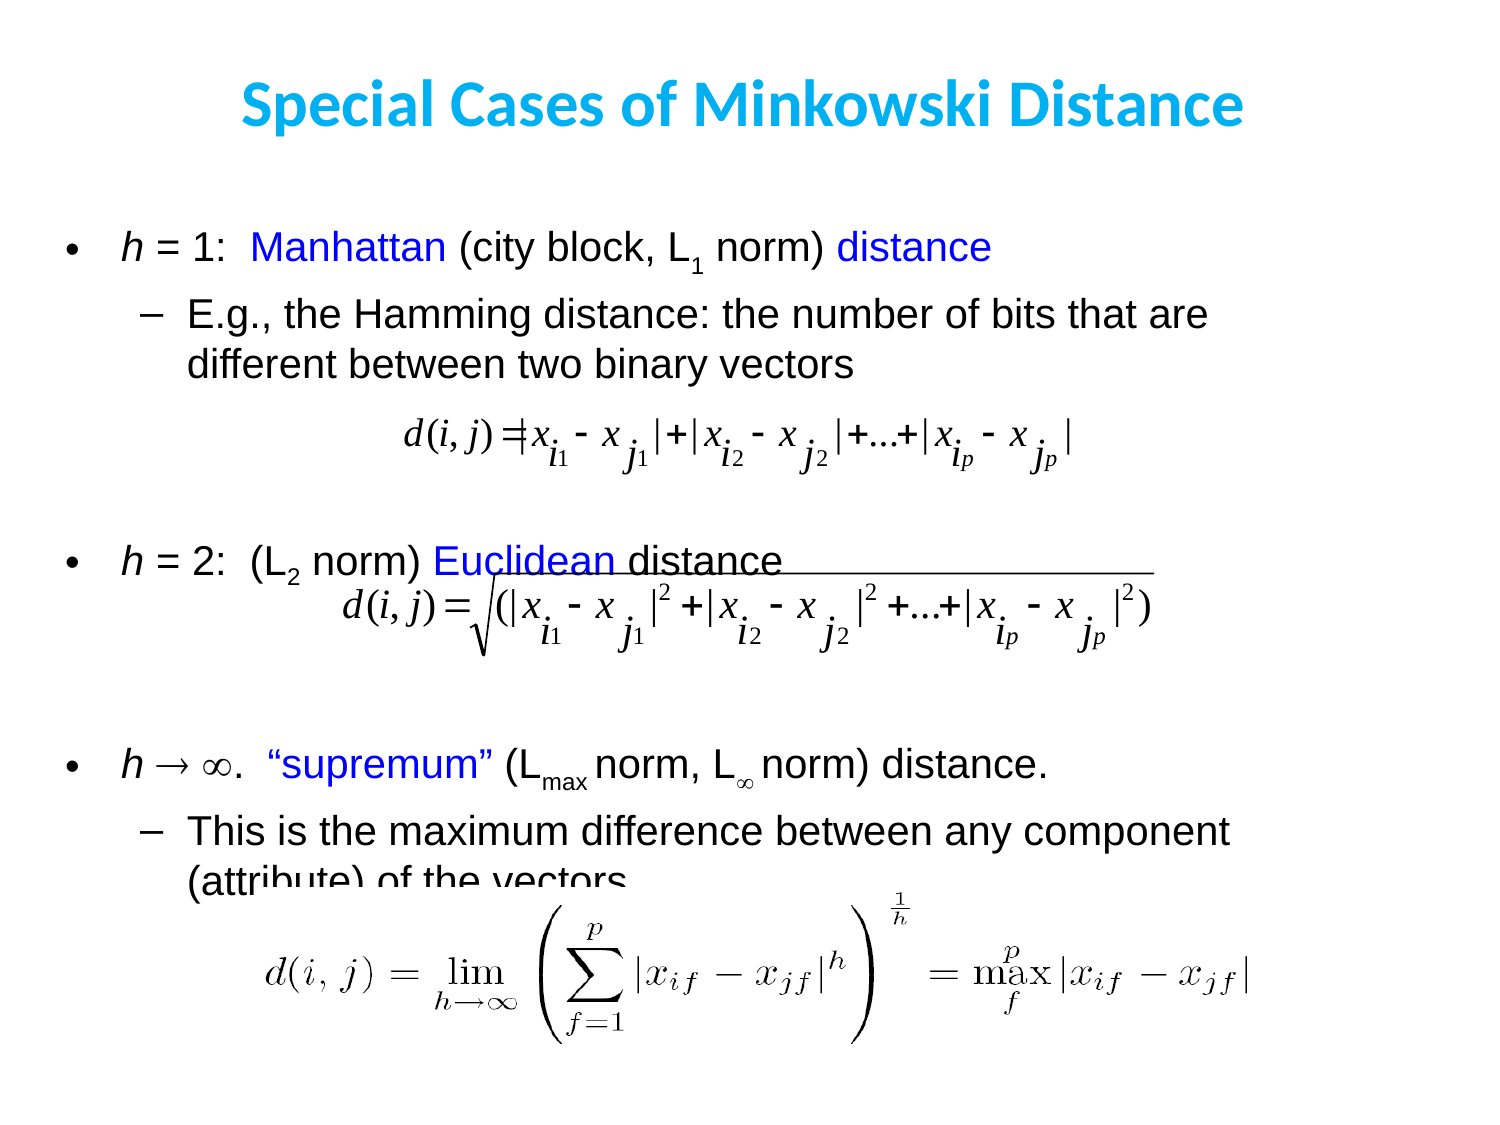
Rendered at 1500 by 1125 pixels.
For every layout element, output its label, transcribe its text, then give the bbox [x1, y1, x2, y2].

title Special Cases of Minkowski Distance [24, 50, 1463, 150]
picture [262, 887, 1251, 1052]
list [399, 412, 1076, 481]
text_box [338, 566, 1160, 663]
list h = 1: Manhattan (city block, L1 norm) distance E.g., the Hamming distance: the number of bits that are different between two binary vectors h = 2: (L2 norm) Euclidean distance h  . “supremum” (Lmax norm, L norm) distance. This is the maximum difference between any component (attribute) of the vectors [50, 212, 1375, 1063]
